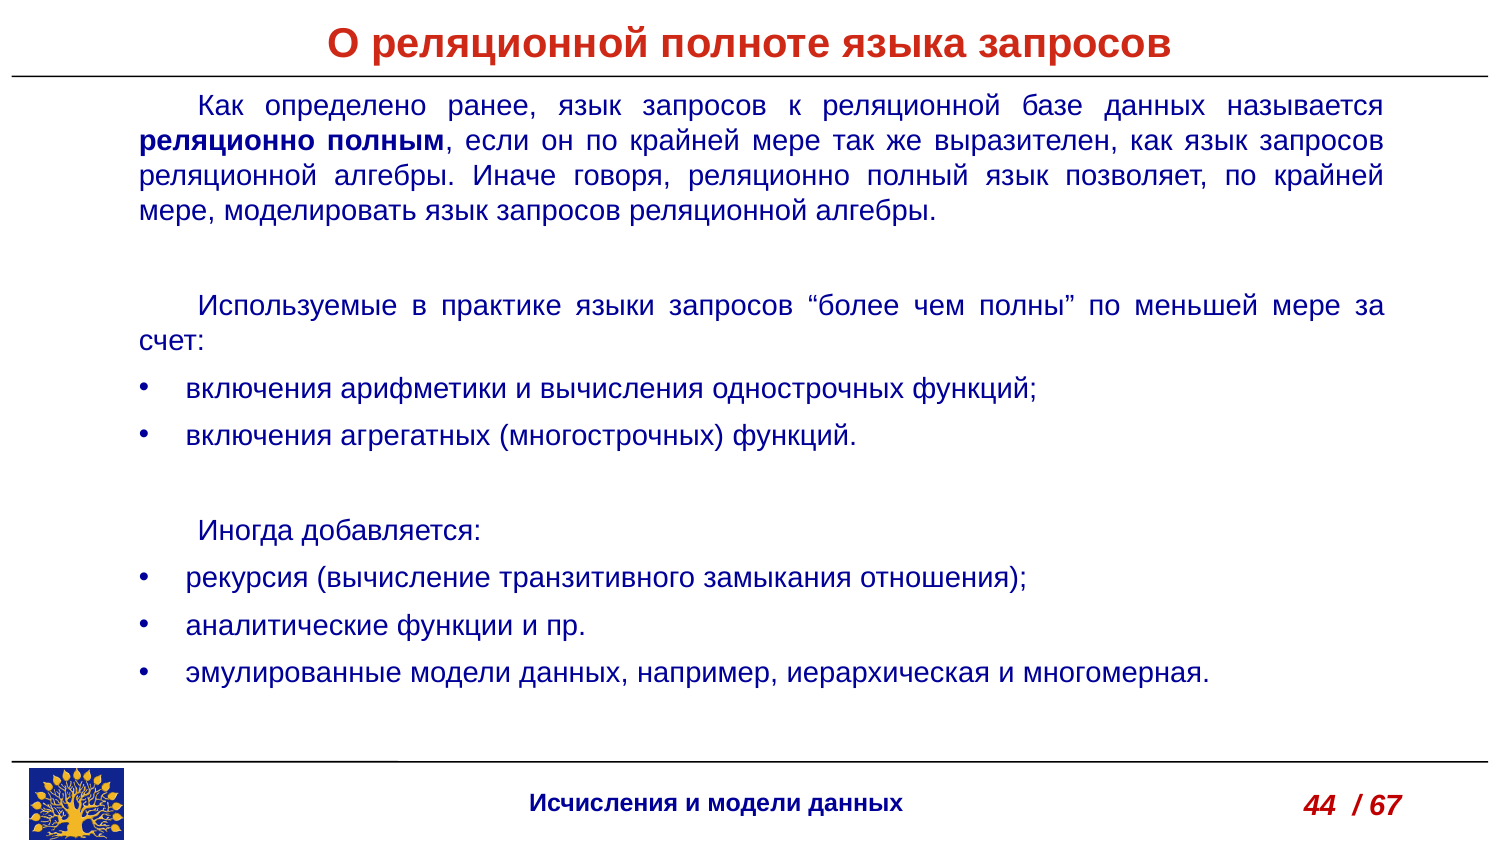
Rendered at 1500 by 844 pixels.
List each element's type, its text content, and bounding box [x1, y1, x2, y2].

text_box Как определено ранее, язык запросов к реляционной базе данных называется реляционно полным, если он по крайней мере так же выразителен, как язык запросов реляционной алгебры. Иначе говоря, реляционно полный язык позволяет, по крайней мере, моделировать язык запросов реляционной алгебры. Используемые в практике языки запросов “более чем полны” по меньшей мере за счет: включения арифметики и вычисления однострочных функций; включения агрегатных (многострочных) функций. Иногда добавляется: рекурсия (вычисление транзитивного замыкания отношения); аналитические функции и пр. эмулированные модели данных, например, иерархическая и многомерная. [123, 79, 1400, 697]
picture [29, 768, 124, 840]
text_box О реляционной полноте языка запросов [0, 8, 1500, 76]
